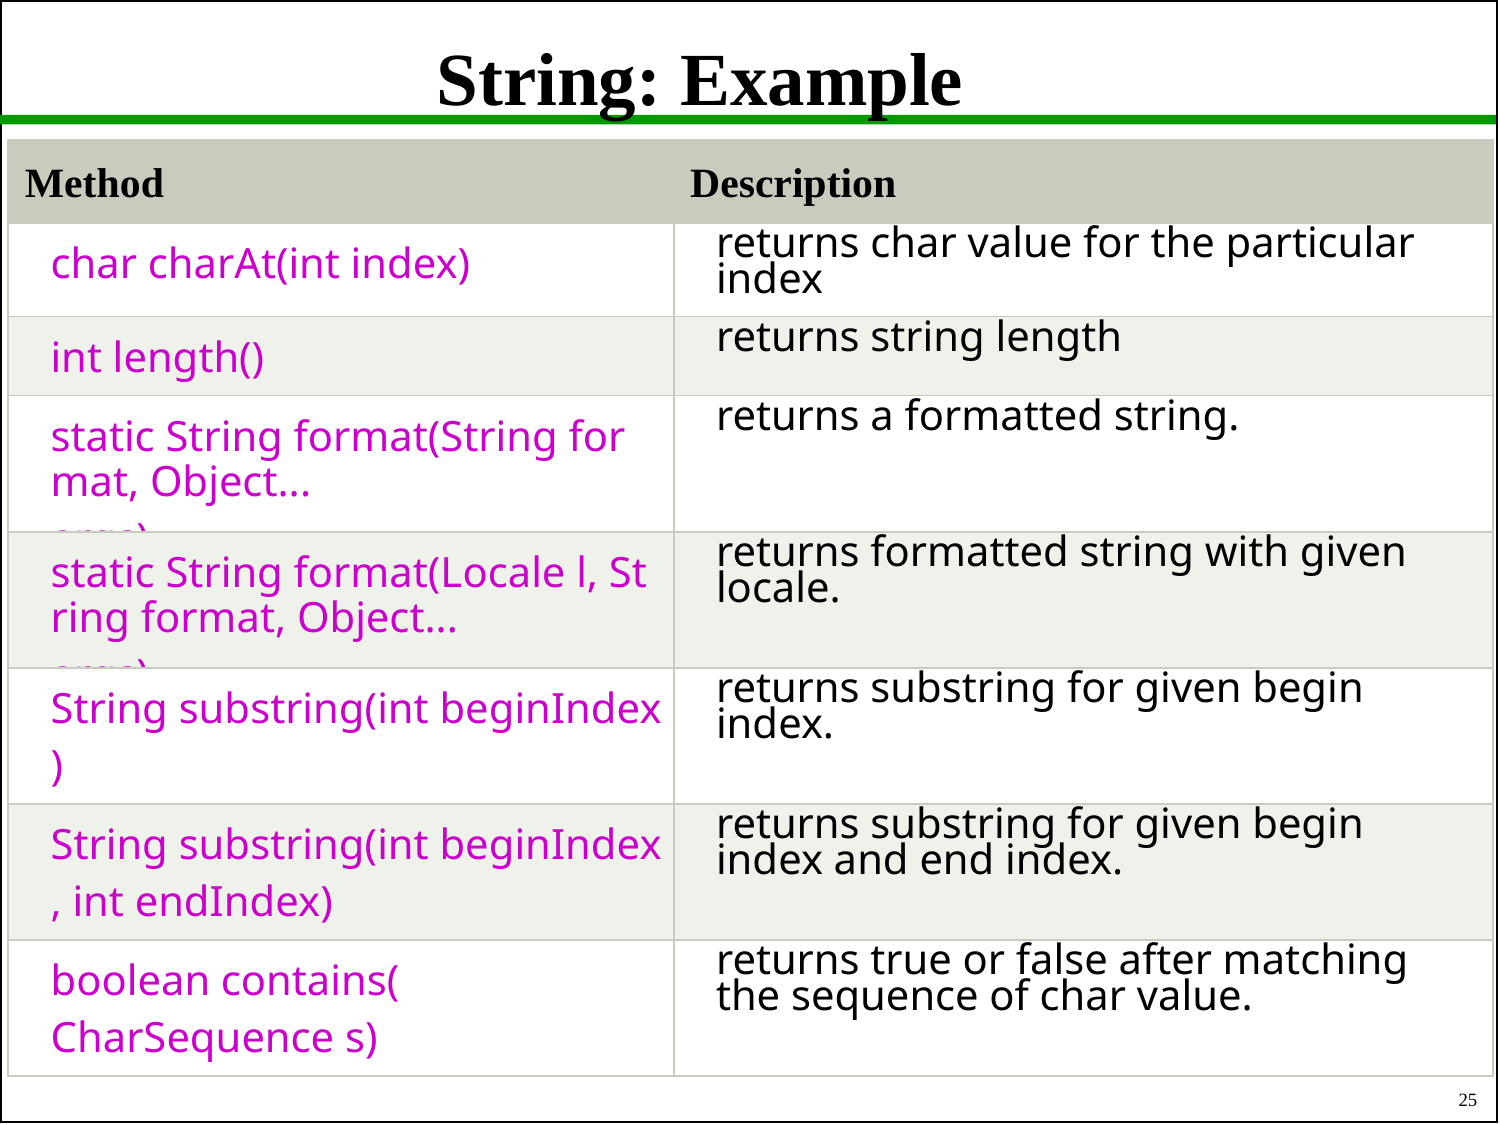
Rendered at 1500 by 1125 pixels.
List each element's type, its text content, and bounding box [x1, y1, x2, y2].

title String: Example [12, 12, 1388, 139]
table_cell boolean contains(CharSequence s) [9, 941, 673, 1075]
table_cell static String format(String format, Object... args) [9, 396, 673, 531]
table_cell returns true or false after matching the sequence of char value. [675, 941, 1492, 1075]
table_cell returns substring for given begin index. [675, 669, 1492, 803]
table_cell returns formatted string with given locale. [675, 533, 1492, 667]
table_header Method [9, 141, 674, 222]
table_cell returns string length [675, 317, 1492, 395]
table_cell returns substring for given begin index and end index. [675, 805, 1492, 939]
table_cell int length() [9, 317, 673, 395]
table_cell String substring(int beginIndex, int endIndex) [9, 805, 673, 939]
table_header Description [674, 141, 1492, 222]
table_cell String substring(int beginIndex) [9, 669, 673, 803]
table_cell returns a formatted string. [675, 396, 1492, 531]
table_cell static String format(Locale l, String format, Object... args) [9, 533, 673, 667]
slide_number 25 [1179, 1077, 1493, 1119]
table_cell char charAt(int index) [9, 224, 673, 316]
table_cell returns char value for the particular index [675, 224, 1492, 316]
